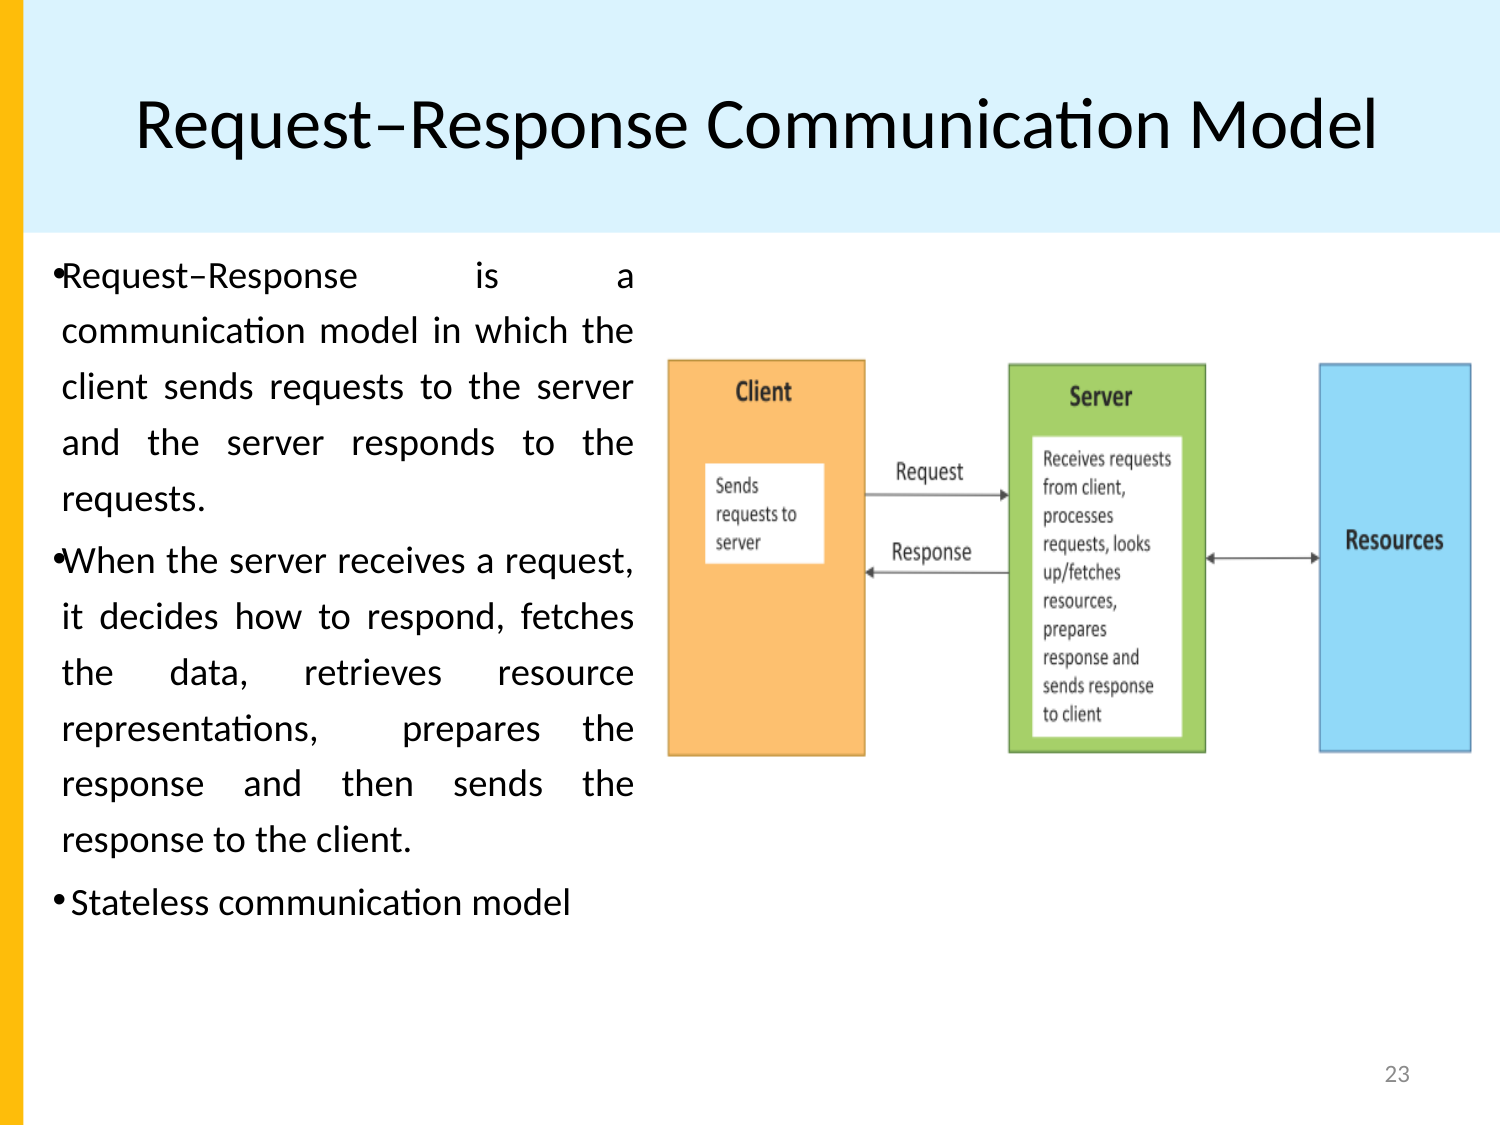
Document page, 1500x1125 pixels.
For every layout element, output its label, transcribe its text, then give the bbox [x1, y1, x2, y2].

list Request–Response is a communication model in which the client sends requests to the server and the server responds to the requests. When the server receives a request, it decides how to respond, fetches the data, retrieves resource representations, prepares the response and then sends the response to the client. Stateless communication model [37, 232, 650, 950]
picture [655, 332, 1495, 776]
title Request–Response Communication Model [103, 30, 1397, 209]
slide_number 23 [1074, 1042, 1425, 1103]
text_box [25, 0, 1500, 235]
text_box [0, 0, 25, 1125]
